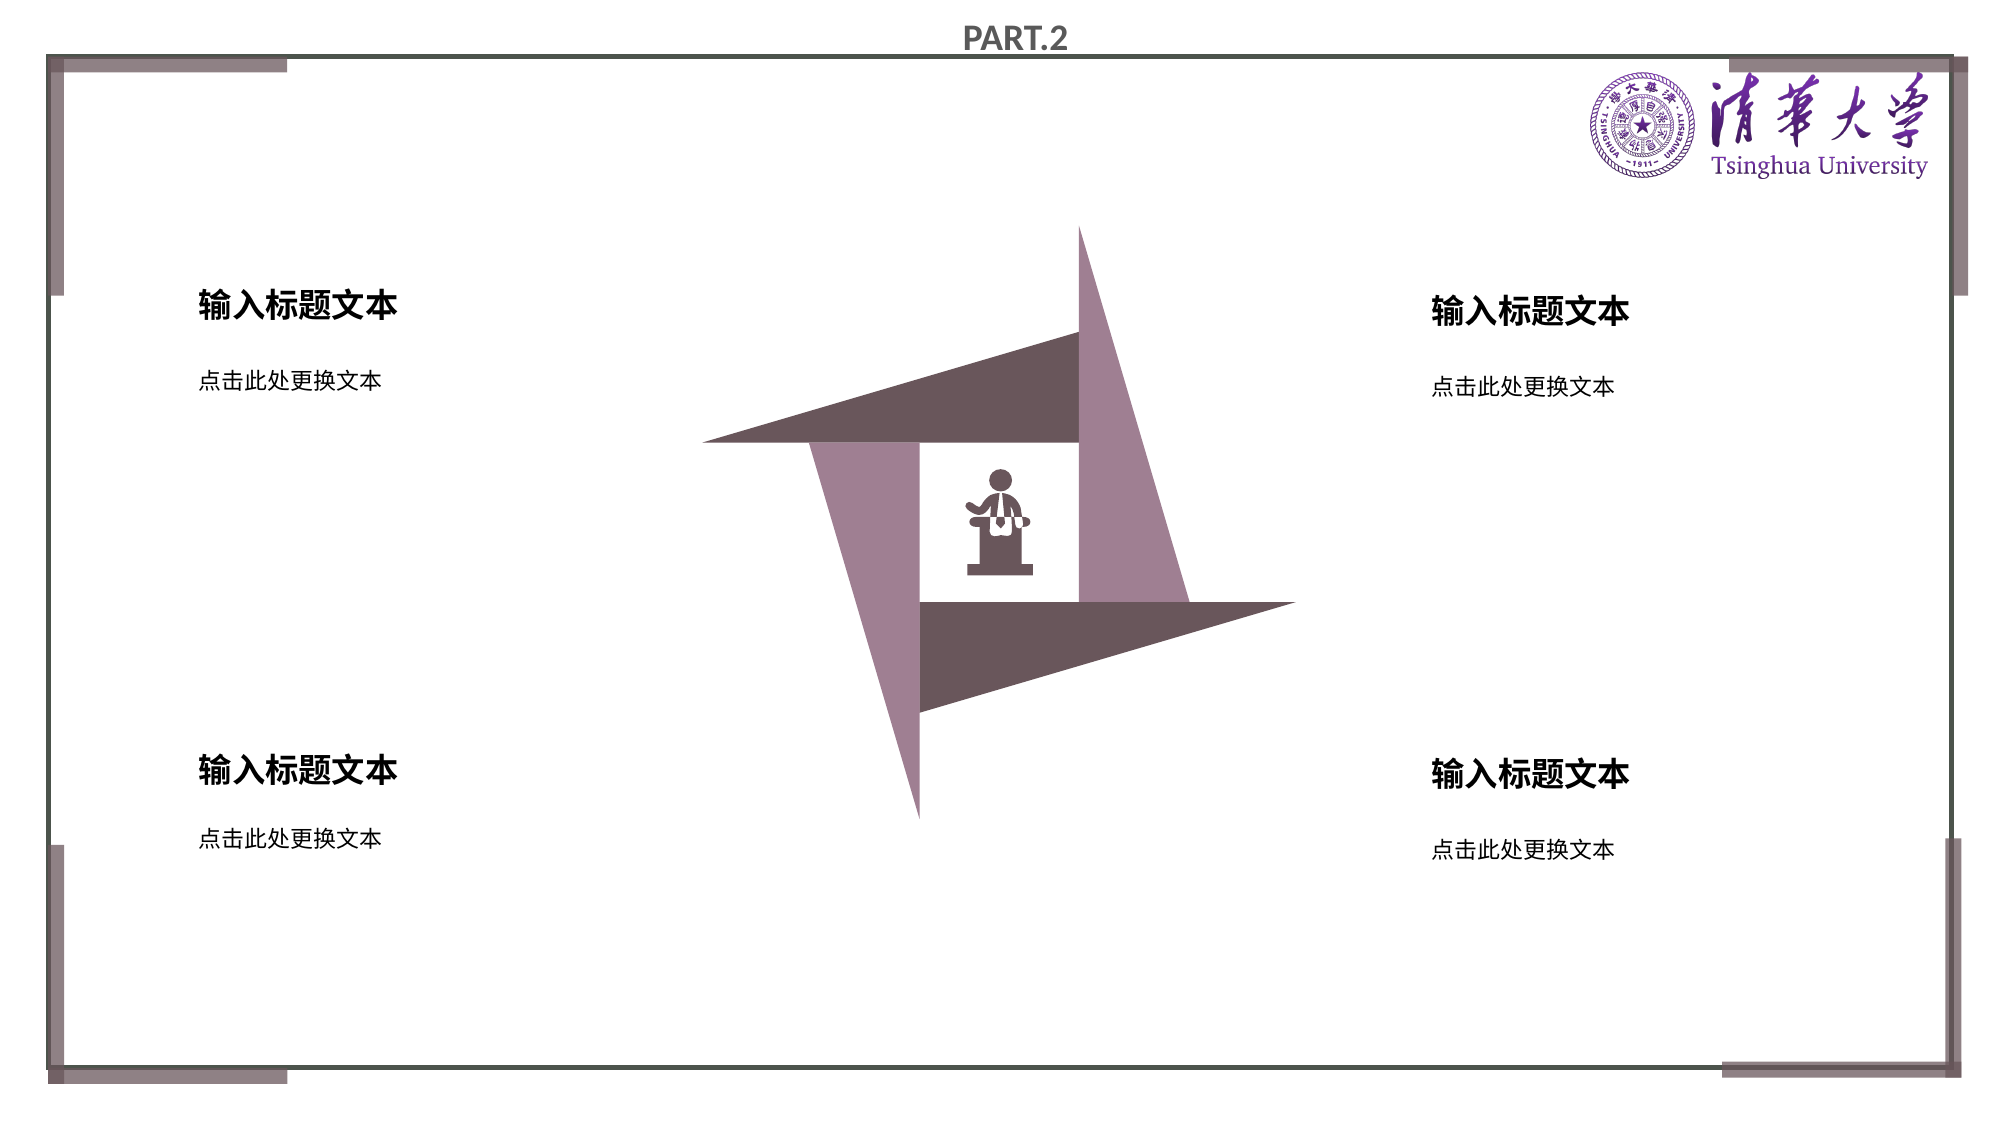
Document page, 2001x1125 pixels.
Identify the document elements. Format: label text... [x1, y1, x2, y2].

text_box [48, 56, 288, 296]
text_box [702, 225, 1296, 820]
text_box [1729, 56, 1969, 296]
text_box 输入标题文本 [184, 277, 702, 333]
text_box 点击此处更换文本 [184, 803, 748, 900]
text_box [48, 844, 288, 1084]
text_box 点击此处更换文本 [1416, 351, 1981, 447]
text_box 输入标题文本 [1416, 745, 1981, 802]
text_box PART.2 [948, 5, 1249, 66]
text_box 点击此处更换文本 [184, 345, 702, 442]
text_box [288, 56, 1953, 1069]
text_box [1722, 838, 1962, 1078]
text_box 输入标题文本 [1416, 282, 1981, 339]
text_box 点击此处更换文本 [1416, 814, 1981, 910]
text_box [47, 56, 702, 1069]
text_box 输入标题文本 [184, 741, 702, 798]
